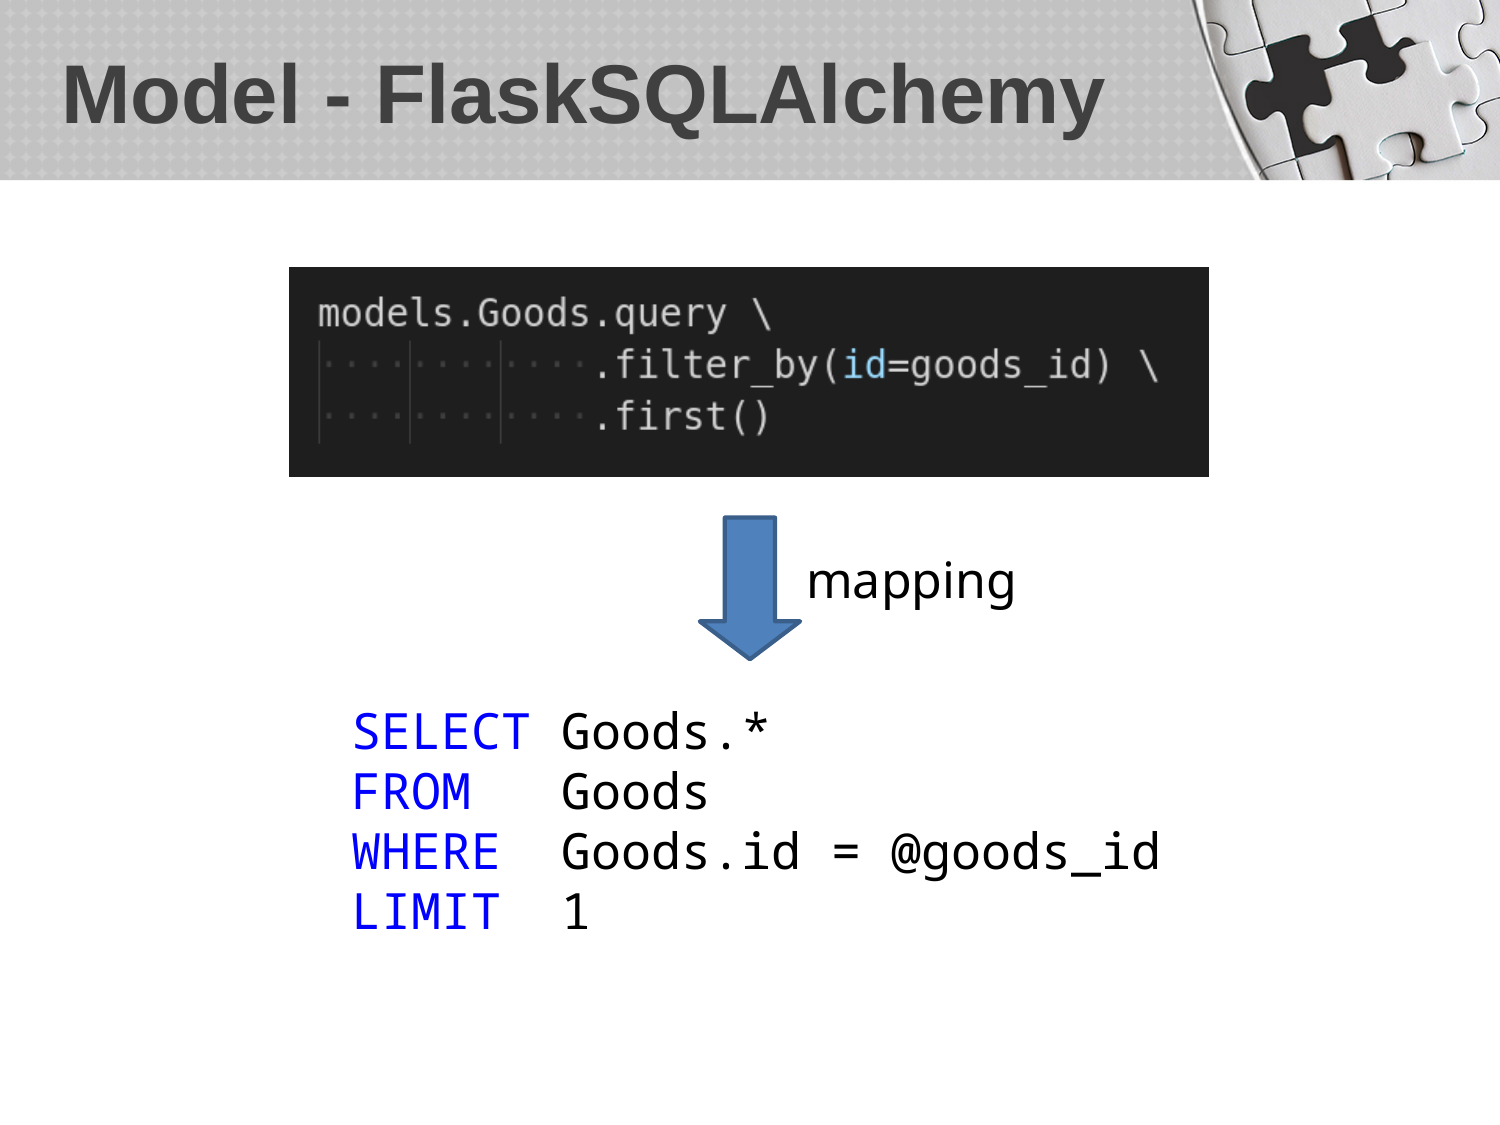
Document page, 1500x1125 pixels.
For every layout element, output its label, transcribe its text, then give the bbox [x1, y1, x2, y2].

picture [0, 179, 1500, 1125]
text_box mapping [791, 541, 1032, 617]
text_box SELECT Goods.* FROM Goods WHERE Goods.id = @goods_id LIMIT 1 [336, 692, 1223, 948]
title Model - FlaskSQLAlchemy [0, 2, 1500, 179]
text_box [697, 515, 803, 661]
